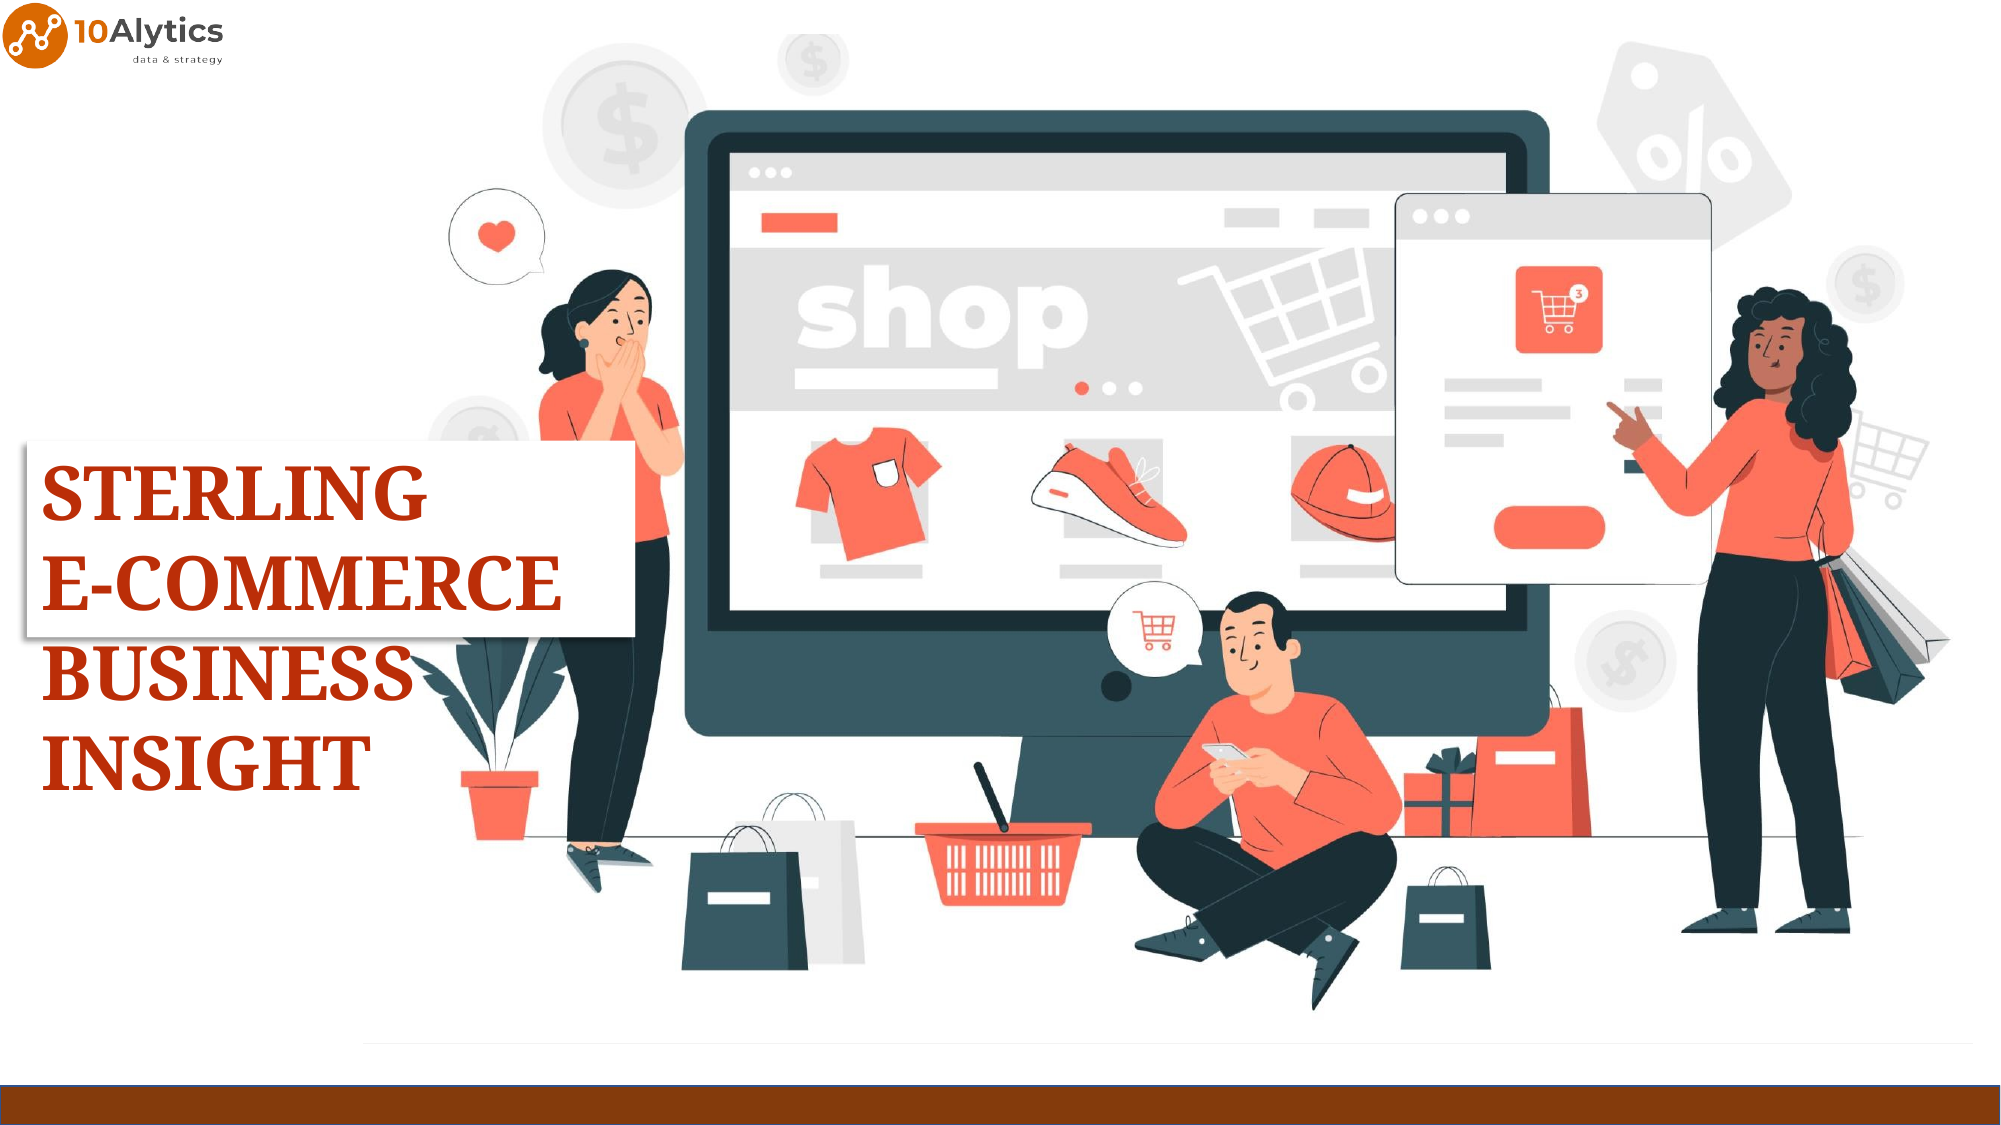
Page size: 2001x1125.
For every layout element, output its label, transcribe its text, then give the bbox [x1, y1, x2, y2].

picture [0, 34, 1973, 1044]
picture [2, 2, 223, 69]
title STERLING E-COMMERCE BUSINESS INSIGHT [39, 443, 617, 806]
